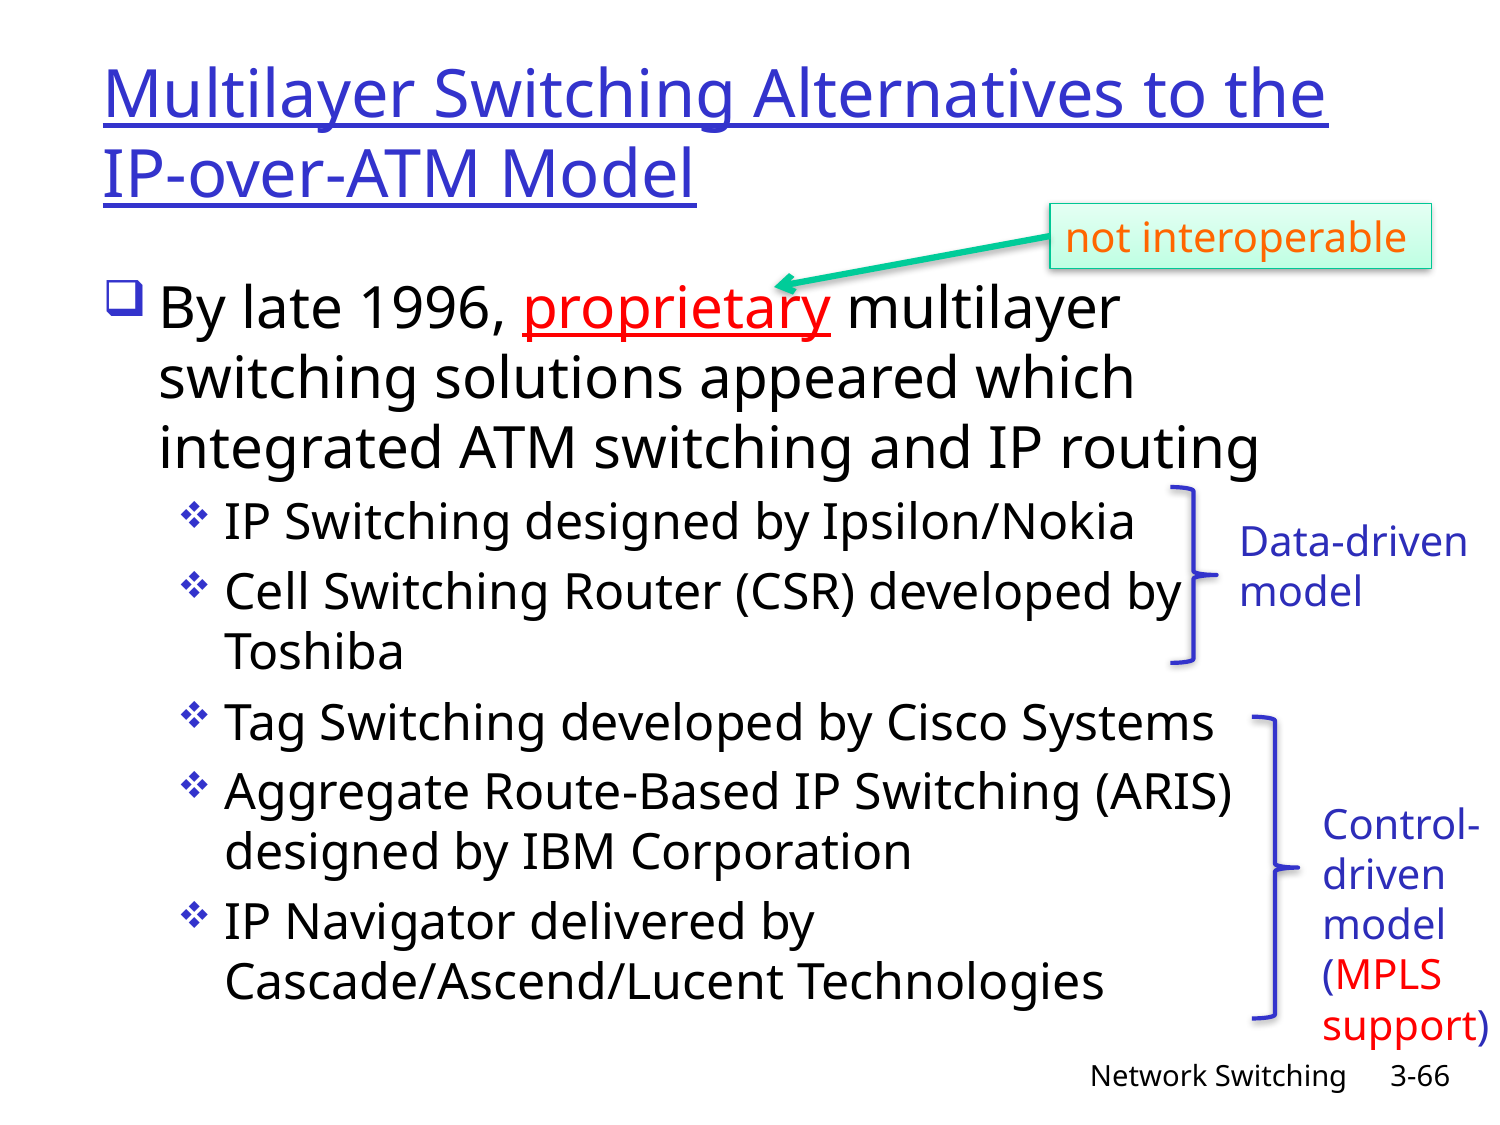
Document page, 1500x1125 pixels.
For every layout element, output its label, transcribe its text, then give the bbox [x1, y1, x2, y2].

slide_number 3-66 [1346, 1067, 1466, 1125]
title Multilayer Switching Alternatives to the IP-over-ATM Model [87, 37, 1363, 226]
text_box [1170, 486, 1488, 664]
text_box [773, 203, 1432, 288]
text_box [1251, 716, 1500, 1059]
list By late 1996, proprietary multilayer switching solutions appeared which integrated ATM switching and IP routing IP Switching designed by Ipsilon/Nokia Cell Switching Router (CSR) developed by Toshiba Tag Switching developed by Cisco Systems Aggregate Route-Based IP Switching (ARIS) designed by IBM Corporation IP Navigator delivered by Cascade/Ascend/Lucent Technologies [87, 262, 1297, 1026]
footer Network Switching [887, 1049, 1346, 1125]
